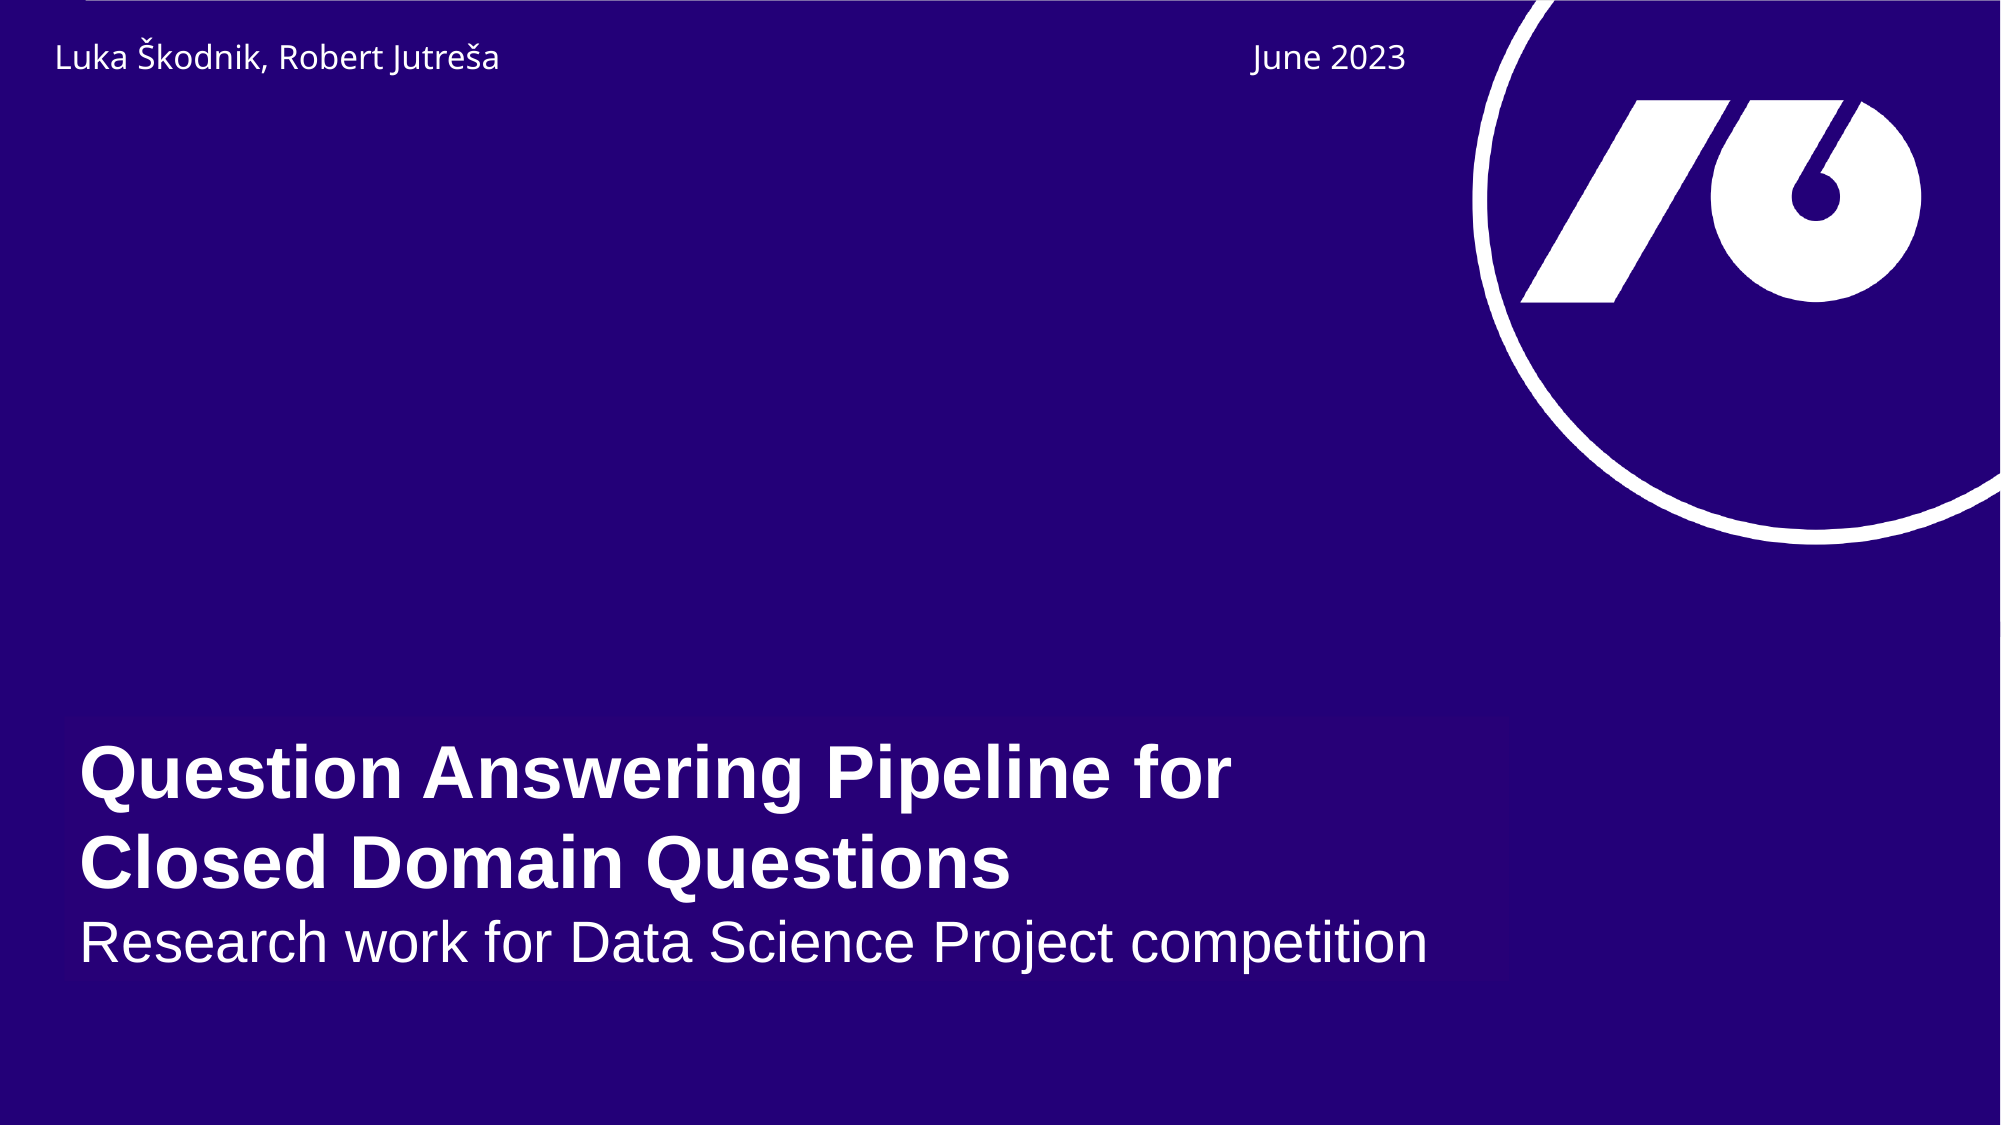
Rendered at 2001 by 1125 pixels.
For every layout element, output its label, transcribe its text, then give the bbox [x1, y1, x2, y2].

text_box Luka Škodnik, Robert Jutreša [17, 39, 534, 67]
text_box June 2023 [1185, 39, 1422, 67]
picture [85, 0, 2001, 621]
text_box Question Answering Pipeline for Closed Domain Questions Research work for Data Science Project competition [64, 716, 1509, 982]
